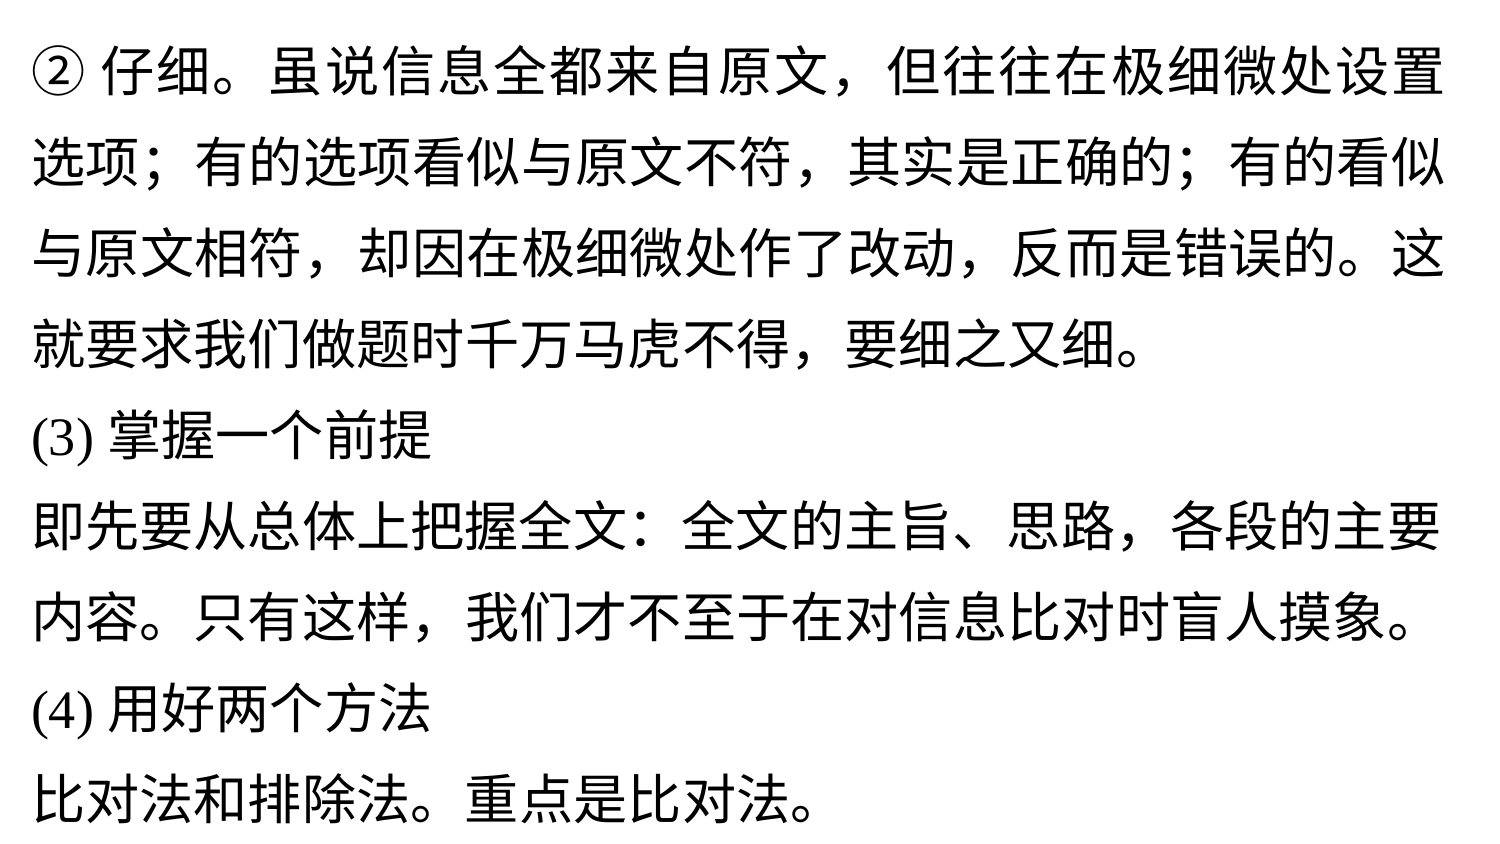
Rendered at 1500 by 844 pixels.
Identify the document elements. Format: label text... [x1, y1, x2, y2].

text_box ②仔细。虽说信息全都来自原文，但往往在极细微处设置选项；有的选项看似与原文不符，其实是正确的；有的看似与原文相符，却因在极细微处作了改动，反而是错误的。这就要求我们做题时千万马虎不得，要细之又细。 (3)掌握一个前提 即先要从总体上把握全文：全文的主旨、思路，各段的主要内容。只有这样，我们才不至于在对信息比对时盲人摸象。 (4)用好两个方法 比对法和排除法。重点是比对法。 [16, 4, 1461, 838]
